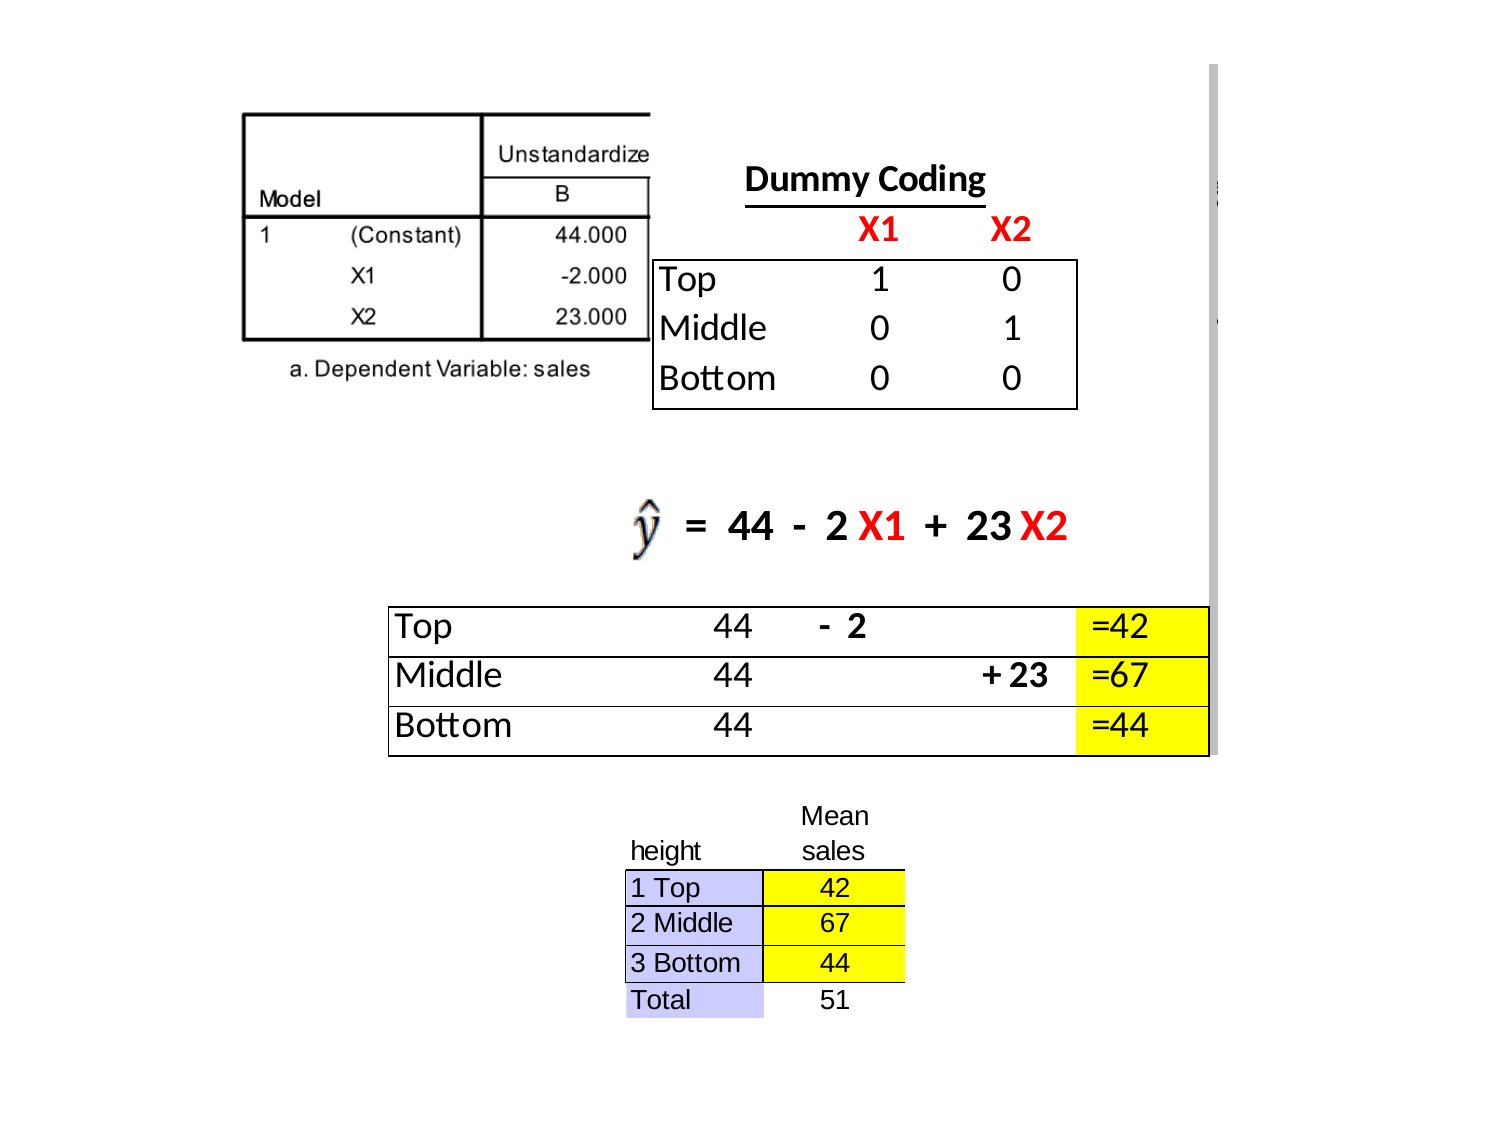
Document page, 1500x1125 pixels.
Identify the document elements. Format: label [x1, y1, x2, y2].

picture [237, 62, 1219, 1020]
